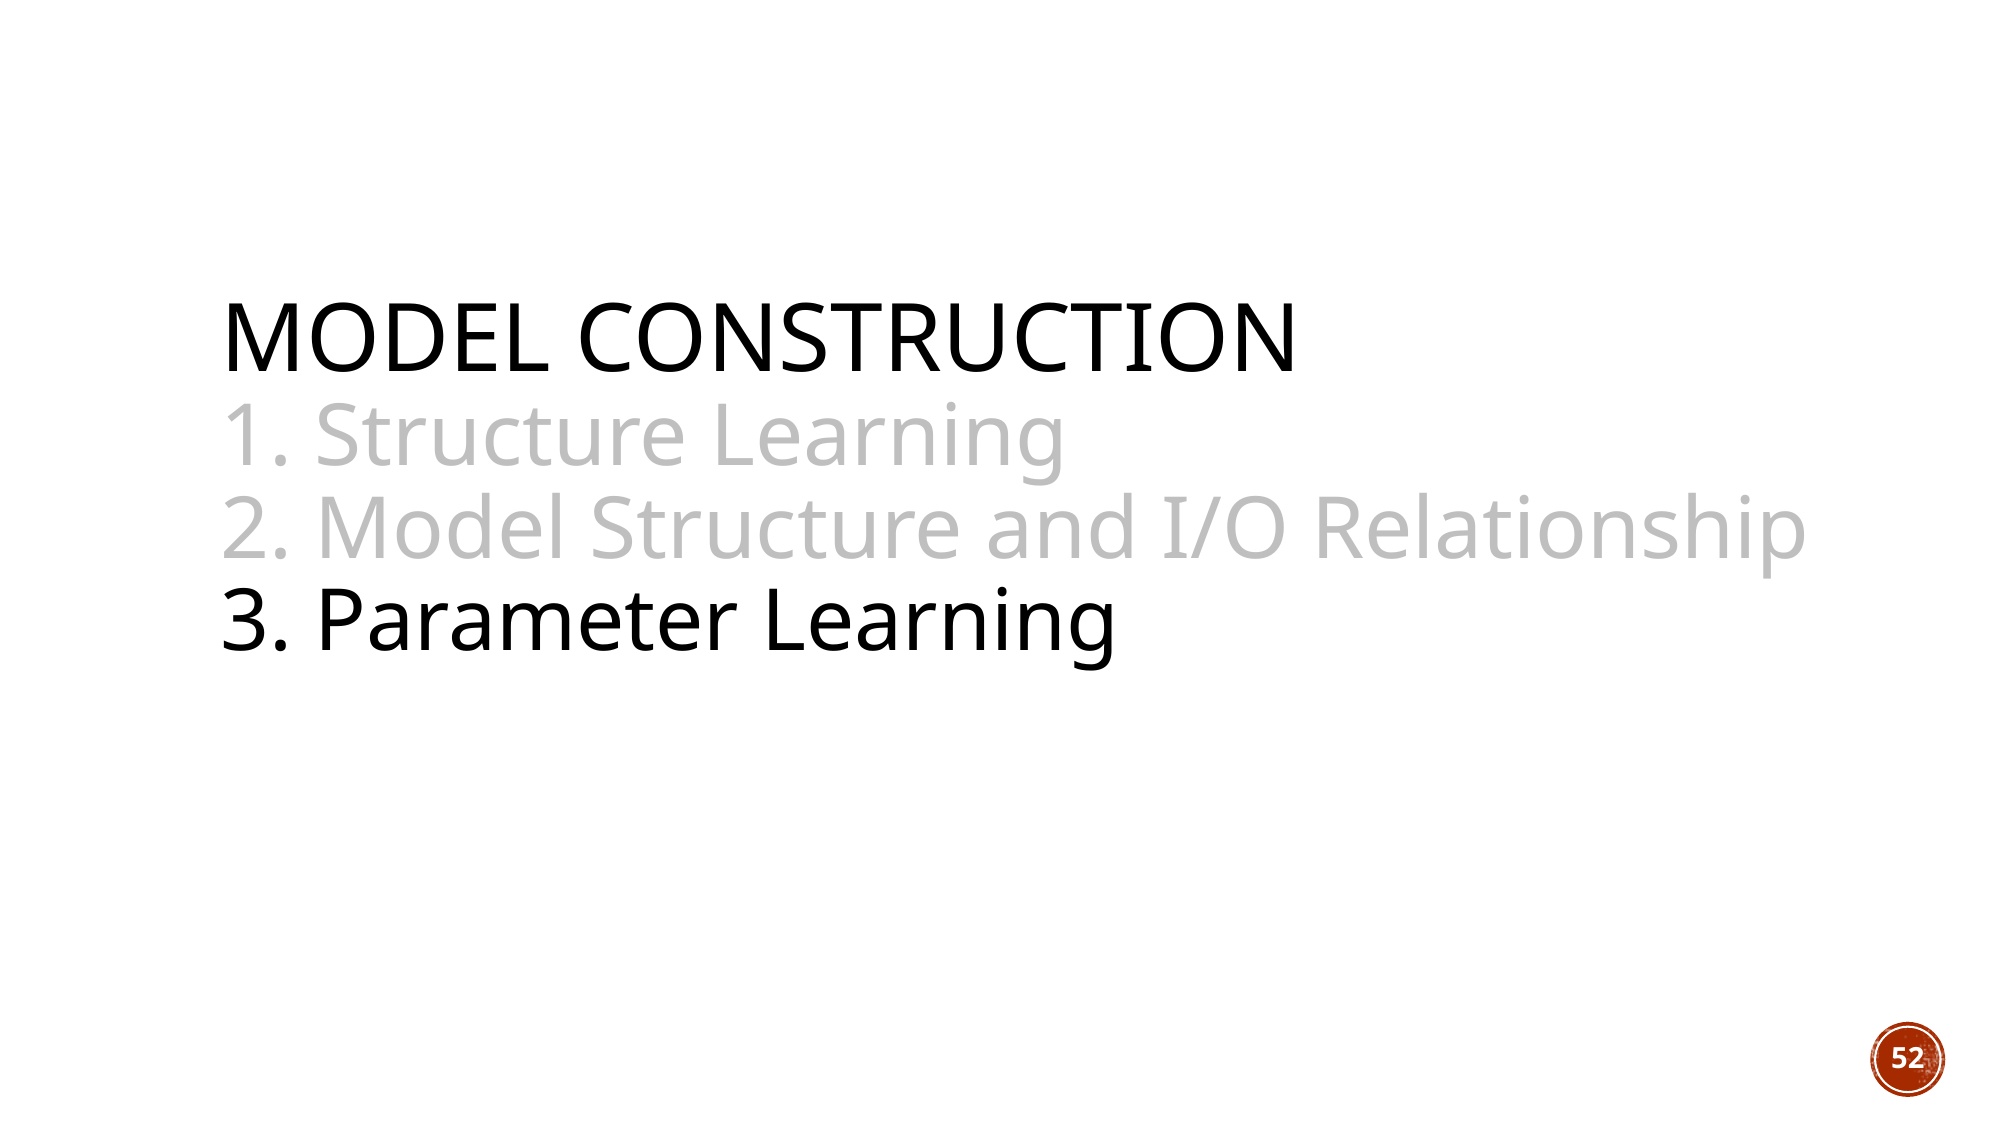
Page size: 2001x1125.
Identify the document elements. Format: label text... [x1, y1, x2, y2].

title MODEL CONSTRUCTION 1. Structure Learning 2. Model Structure and I/O Relationship 3. Parameter Learning [205, 280, 1912, 793]
slide_number 52 [1855, 1028, 1961, 1089]
